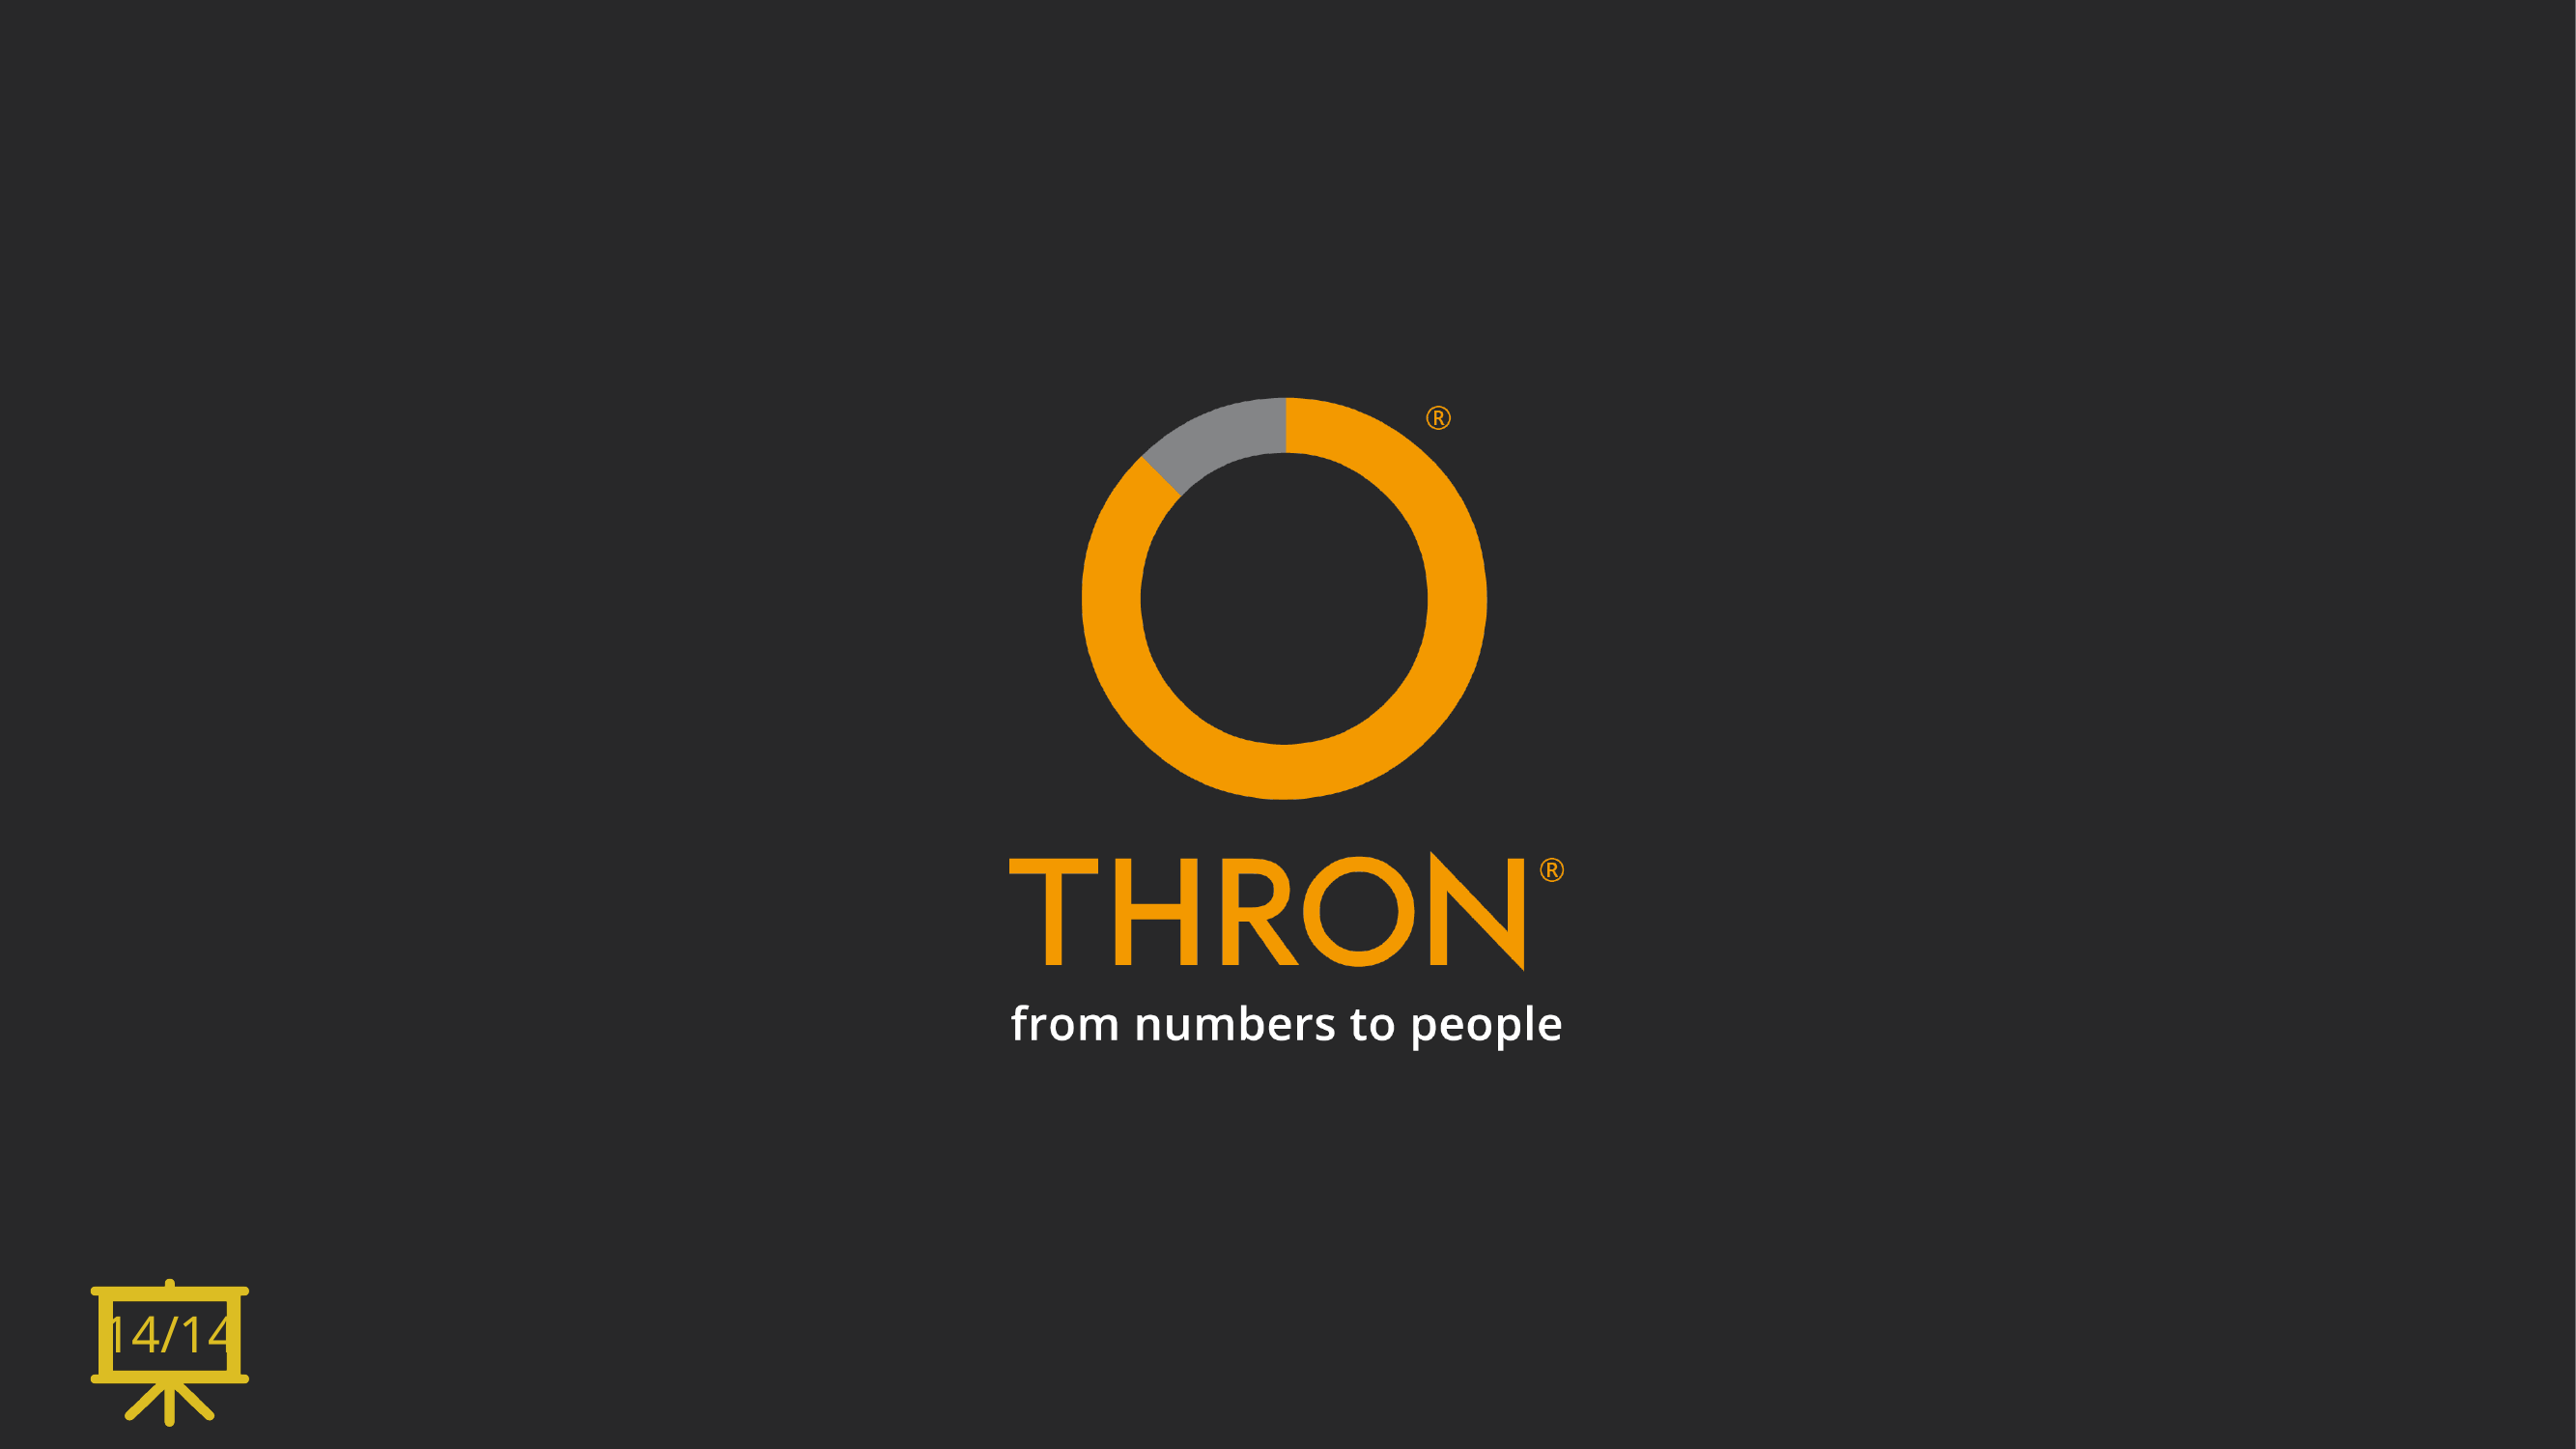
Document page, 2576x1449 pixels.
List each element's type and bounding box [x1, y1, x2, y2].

picture [70, 1259, 269, 1446]
picture [1009, 397, 1566, 1051]
